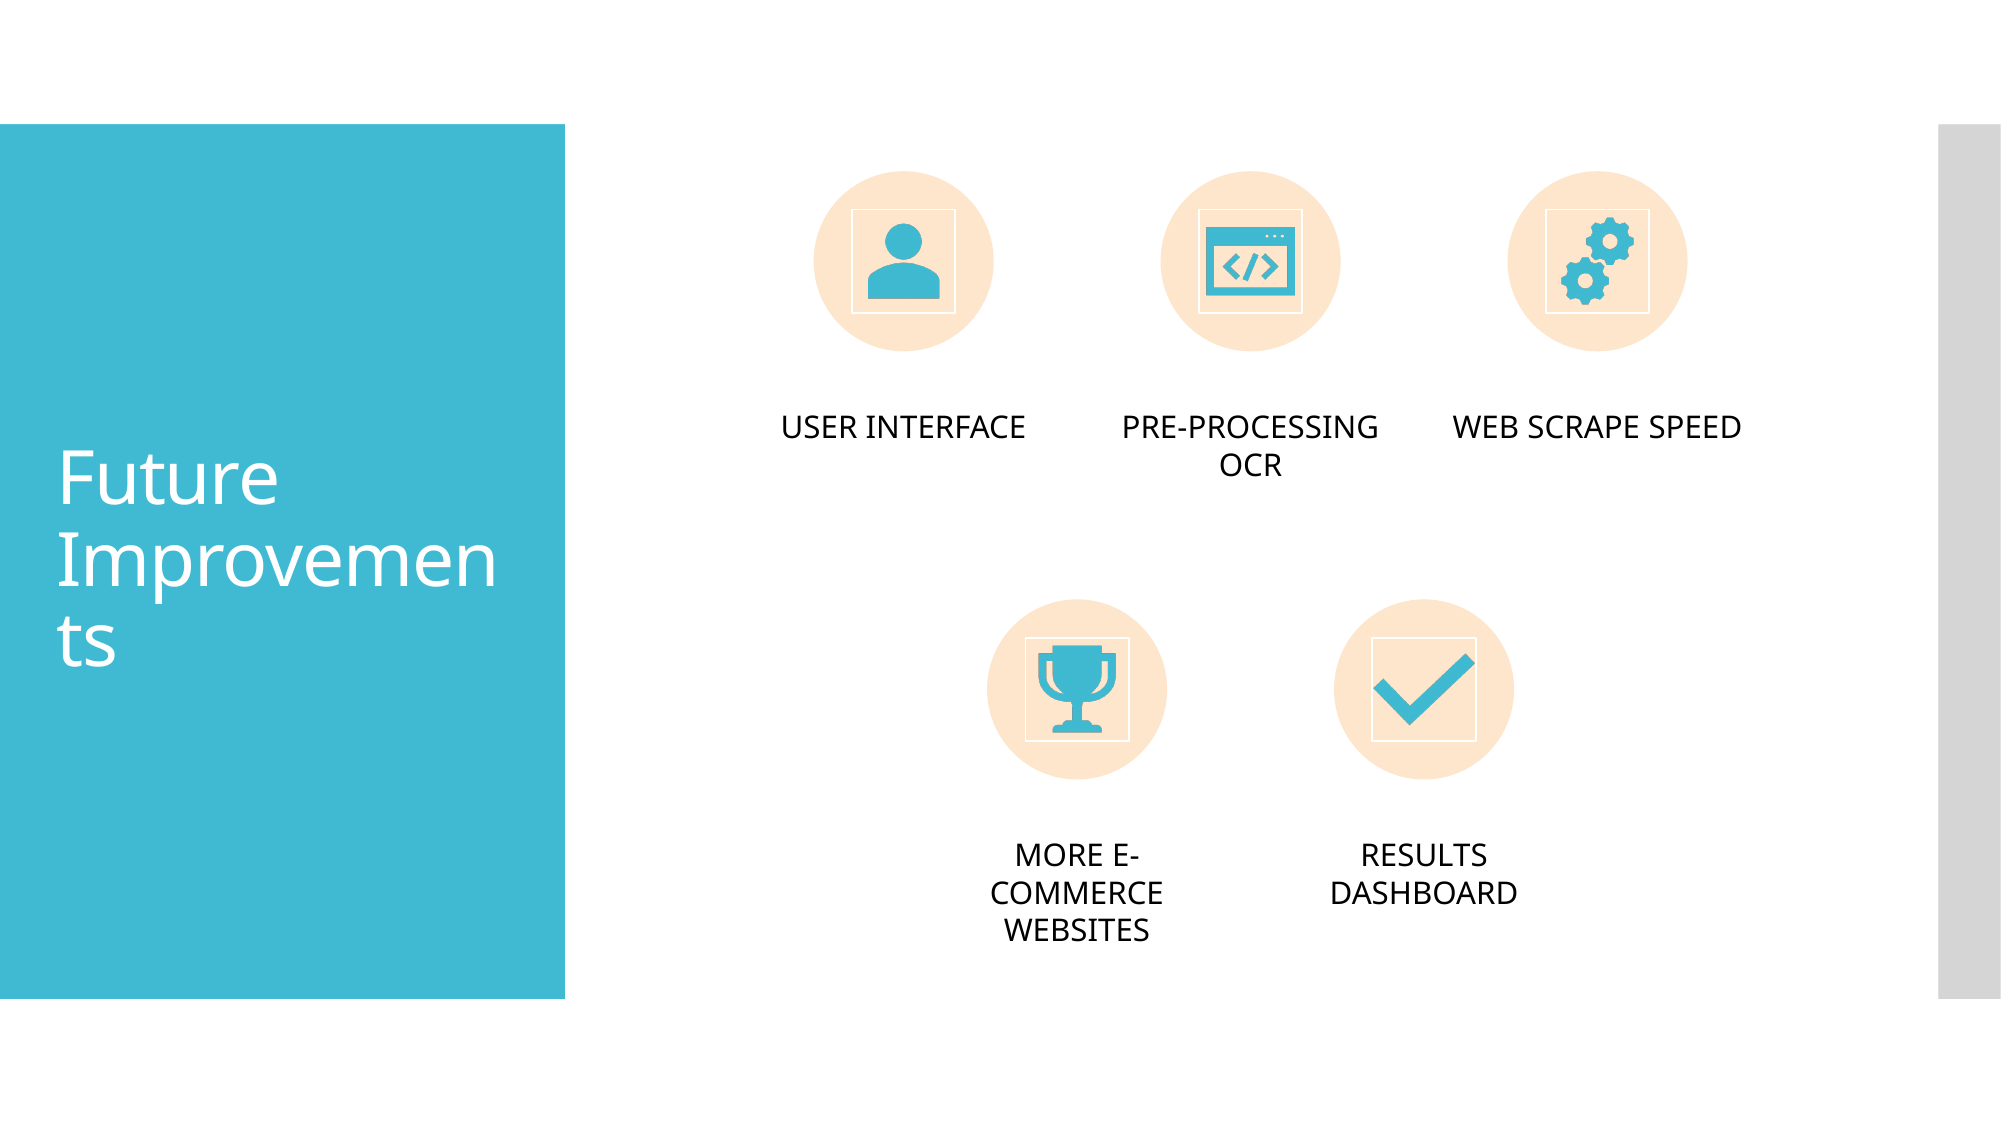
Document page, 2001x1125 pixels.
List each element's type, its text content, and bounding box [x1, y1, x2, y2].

text_box [1937, 124, 2000, 1000]
text_box [0, 124, 566, 1000]
title Future Improvements [41, 184, 525, 940]
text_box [616, 145, 1885, 980]
